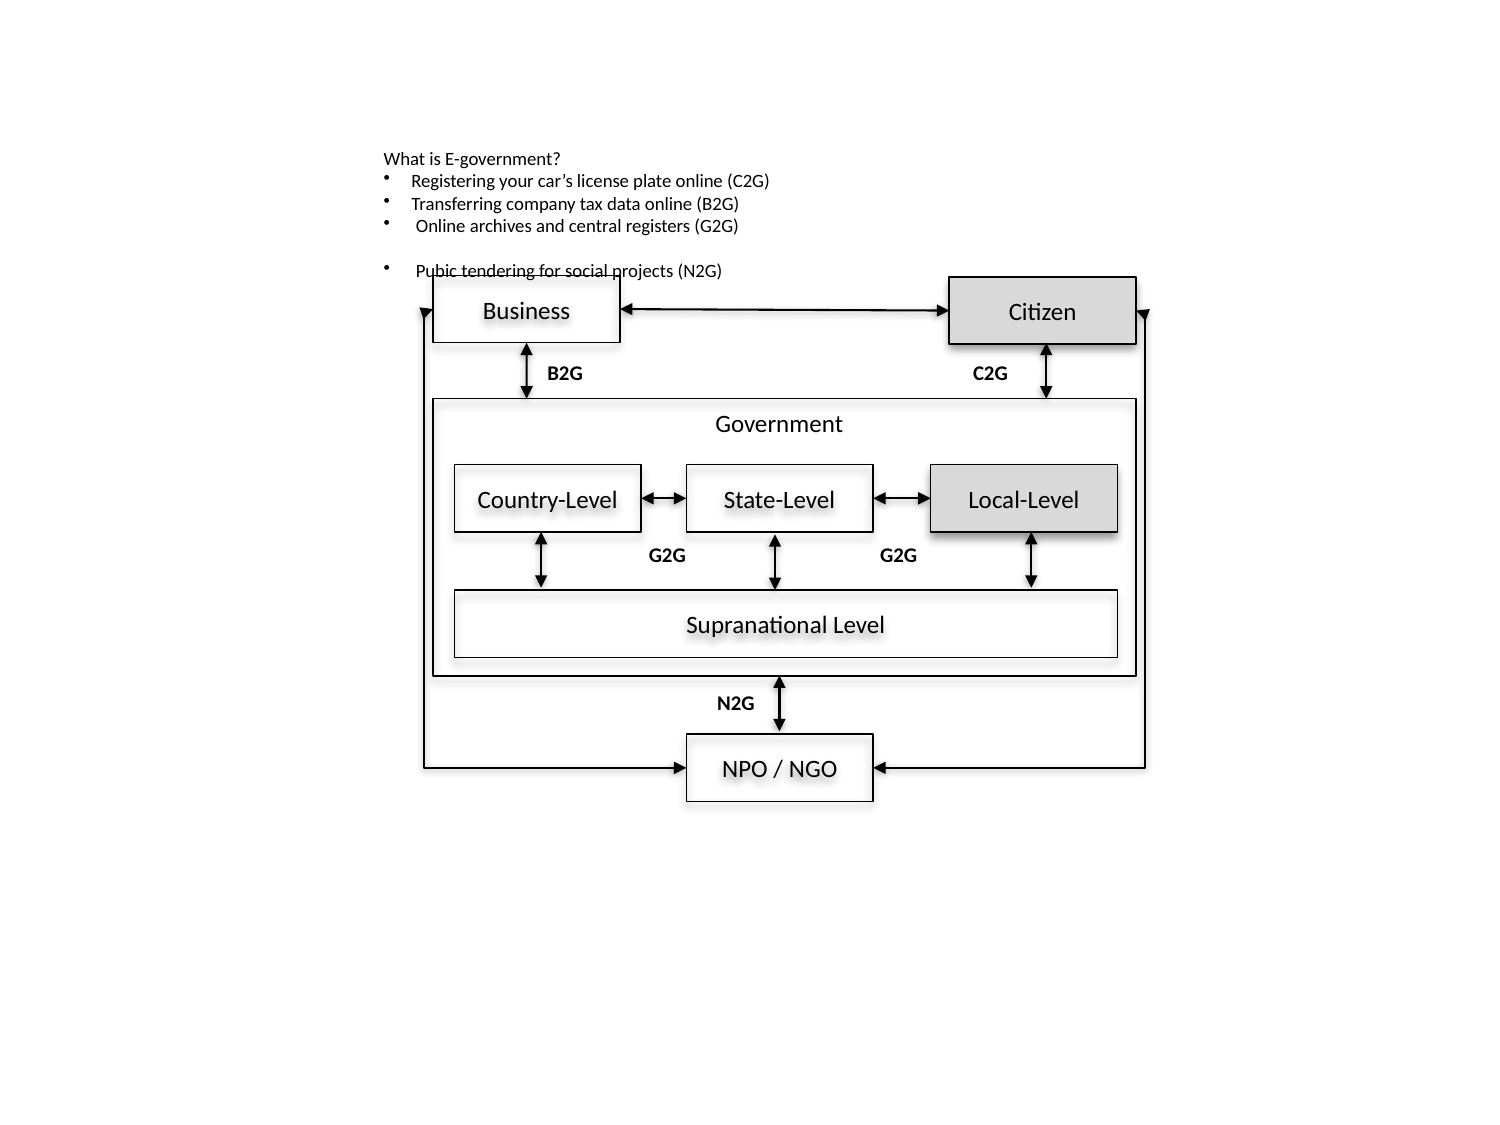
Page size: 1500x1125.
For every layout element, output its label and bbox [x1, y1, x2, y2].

text_box [368, 139, 1137, 802]
